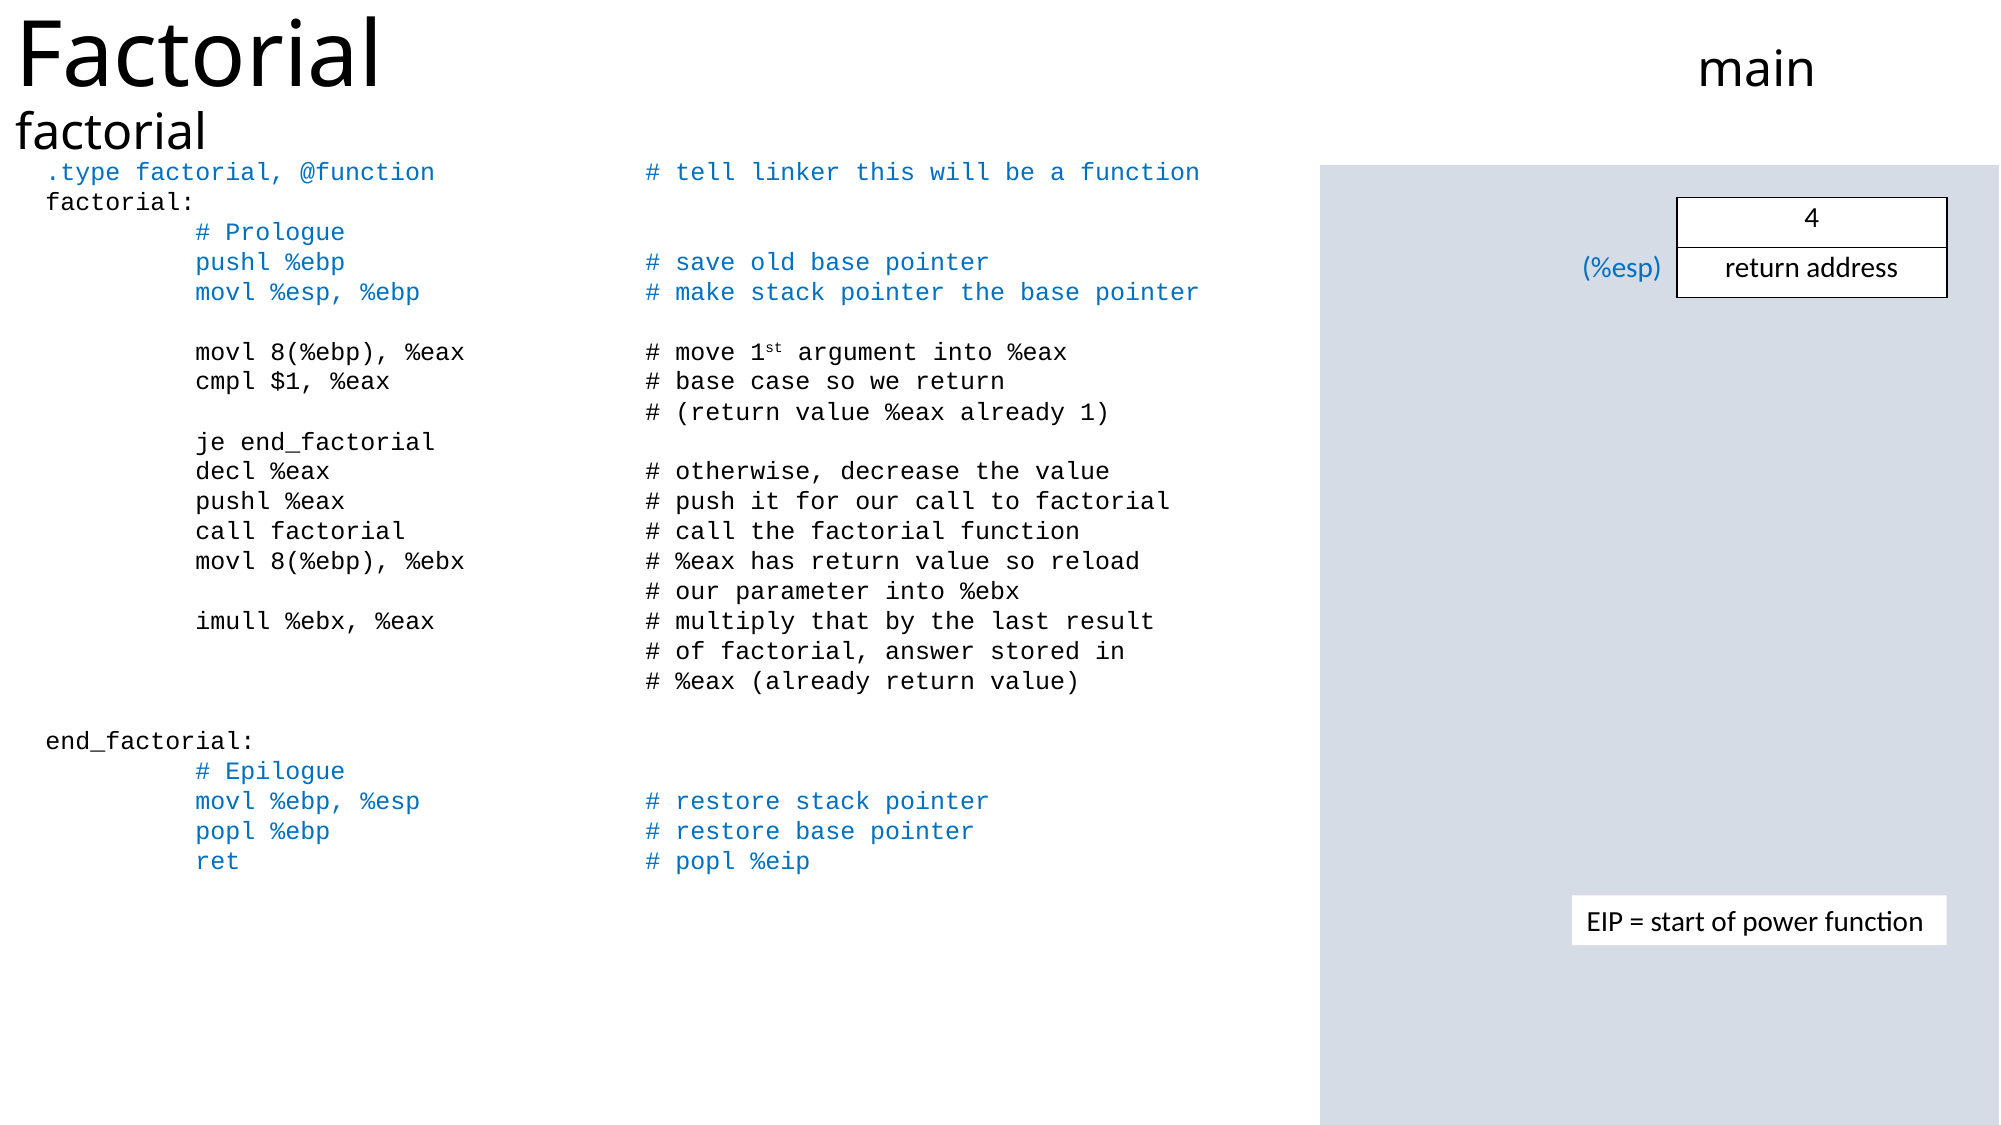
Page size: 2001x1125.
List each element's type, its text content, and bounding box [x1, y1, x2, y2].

text_box .type factorial, @function # tell linker this will be a function factorial: # Prologue pushl %ebp # save old base pointer movl %esp, %ebp # make stack pointer the base pointer movl 8(%ebp), %eax # move 1st argument into %eax cmpl $1, %eax # base case so we return # (return value %eax already 1) je end_factorial decl %eax # otherwise, decrease the value pushl %eax # push it for our call to factorial call factorial # call the factorial function movl 8(%ebp), %ebx # %eax has return value so reload # our parameter into %ebx imull %ebx, %eax # multiply that by the last result # of factorial, answer stored in # %eax (already return value) end_factorial: # Epilogue movl %ebp, %esp # restore stack pointer popl %ebp # restore base pointer ret # popl %eip [30, 148, 1216, 942]
text_box [1320, 165, 1999, 1125]
text_box EIP = start of power function [1571, 895, 1947, 946]
